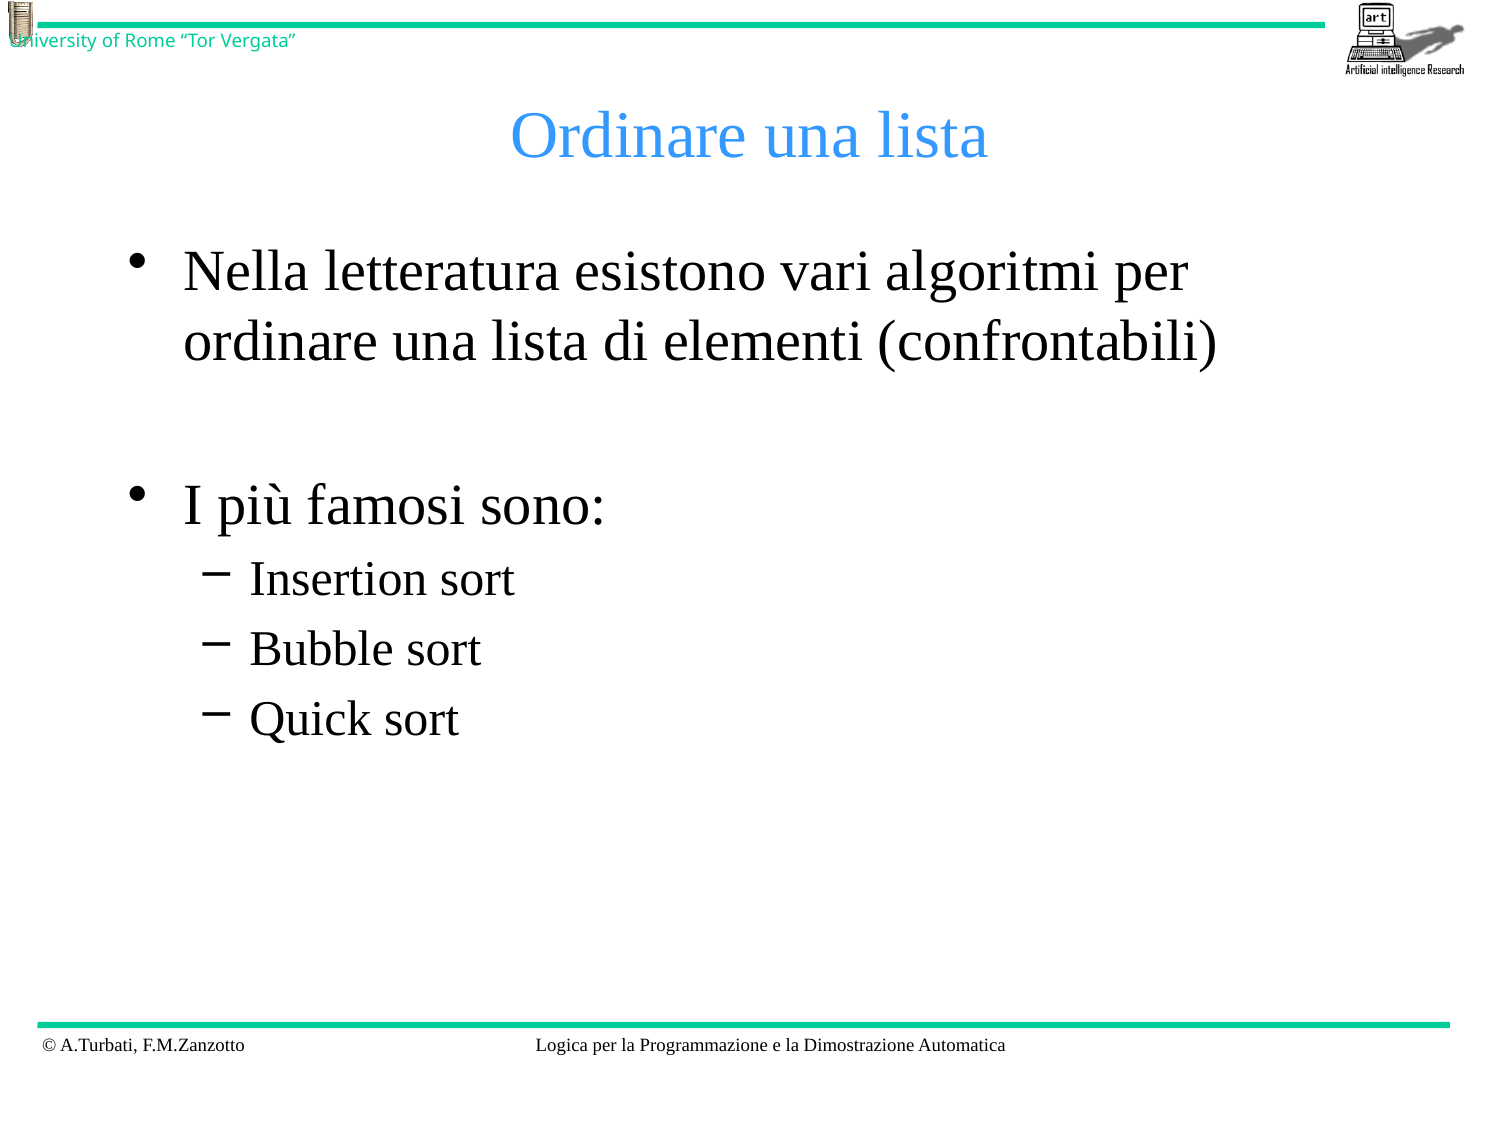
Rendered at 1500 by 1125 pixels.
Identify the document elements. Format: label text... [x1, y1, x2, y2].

picture [4, 0, 38, 50]
list Nella letteratura esistono vari algoritmi per ordinare una lista di elementi (confrontabili) I più famosi sono: Insertion sort Bubble sort Quick sort [112, 224, 1388, 1001]
title Ordinare una lista [112, 74, 1388, 188]
picture [1337, 0, 1475, 77]
